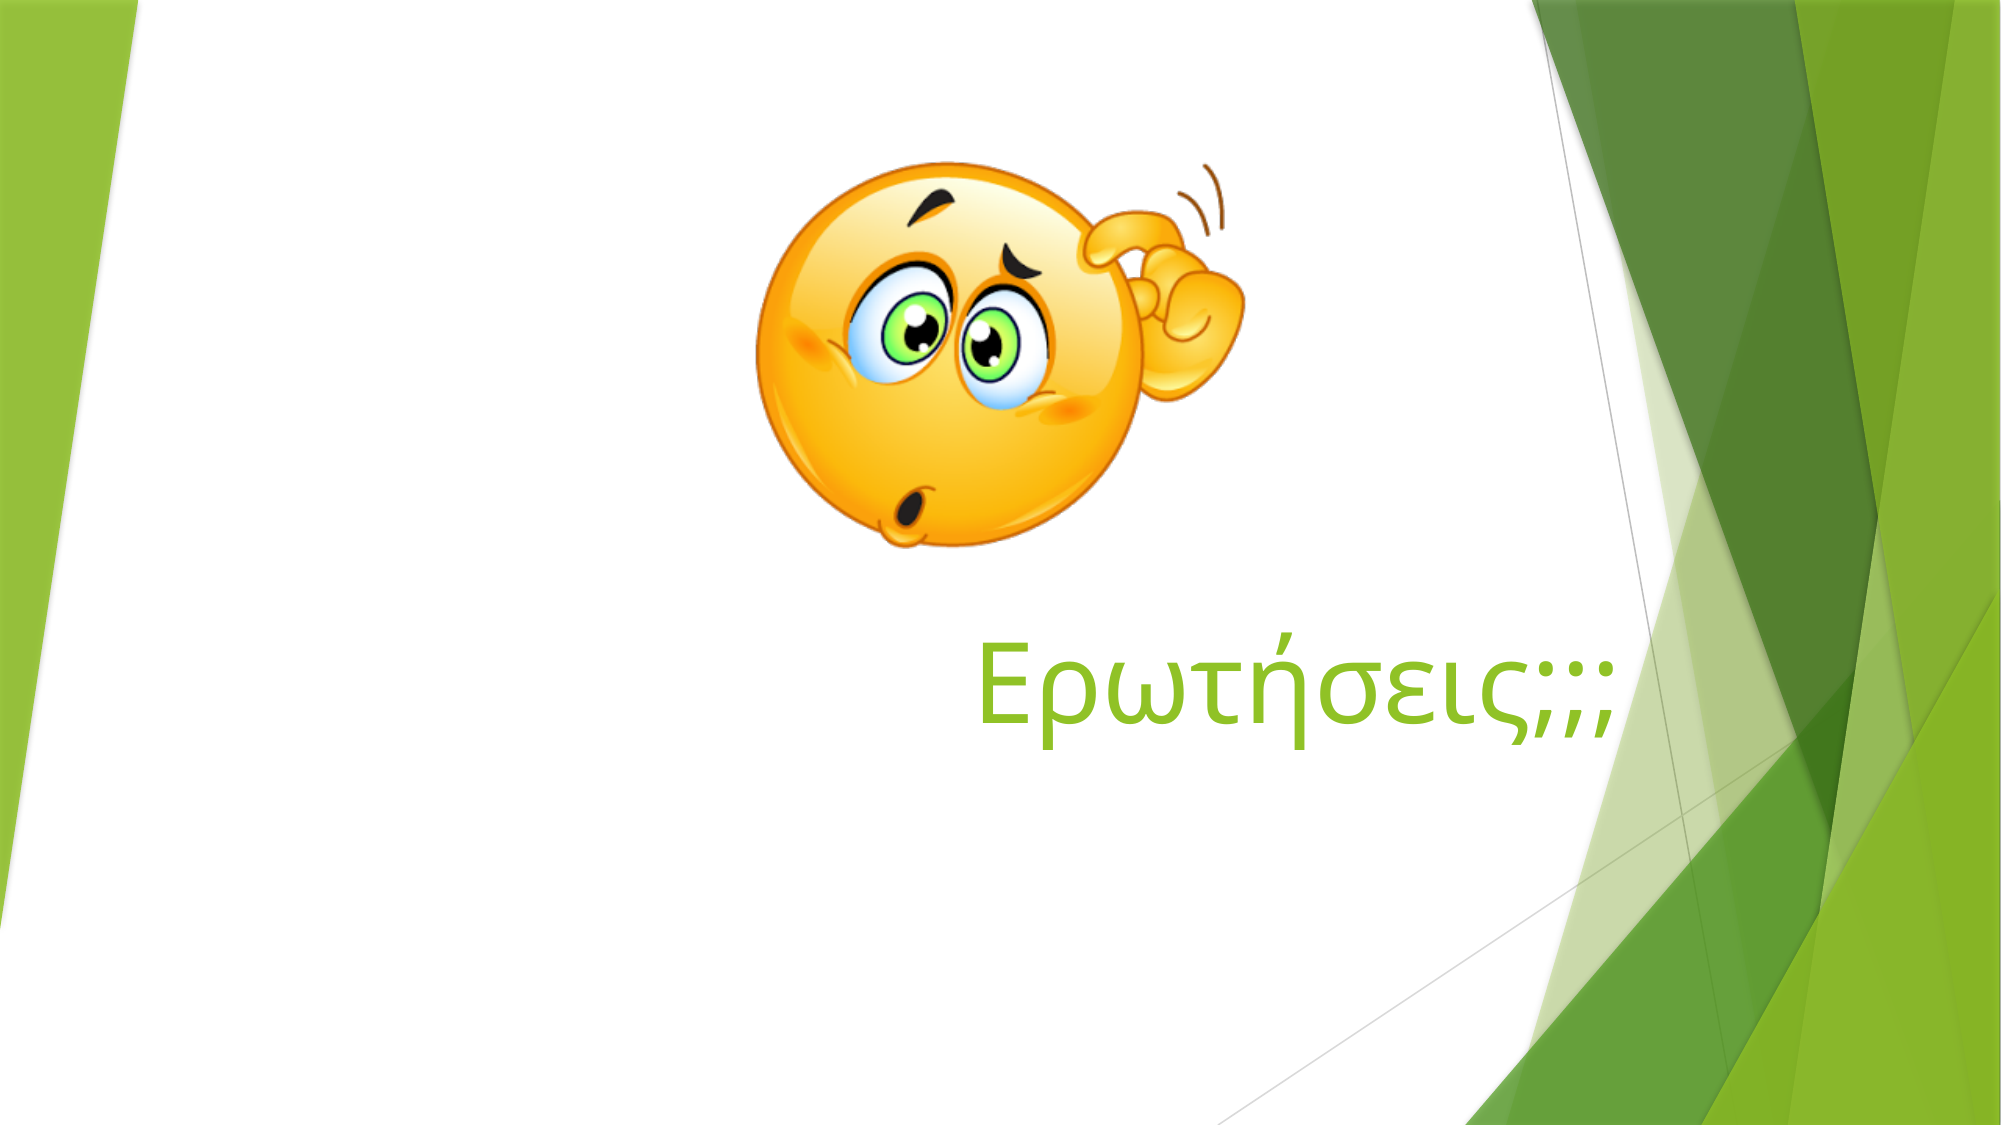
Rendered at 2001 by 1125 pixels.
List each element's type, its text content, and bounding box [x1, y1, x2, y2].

title Ερωτήσεις;;; [362, 512, 1638, 754]
picture [749, 149, 1251, 563]
